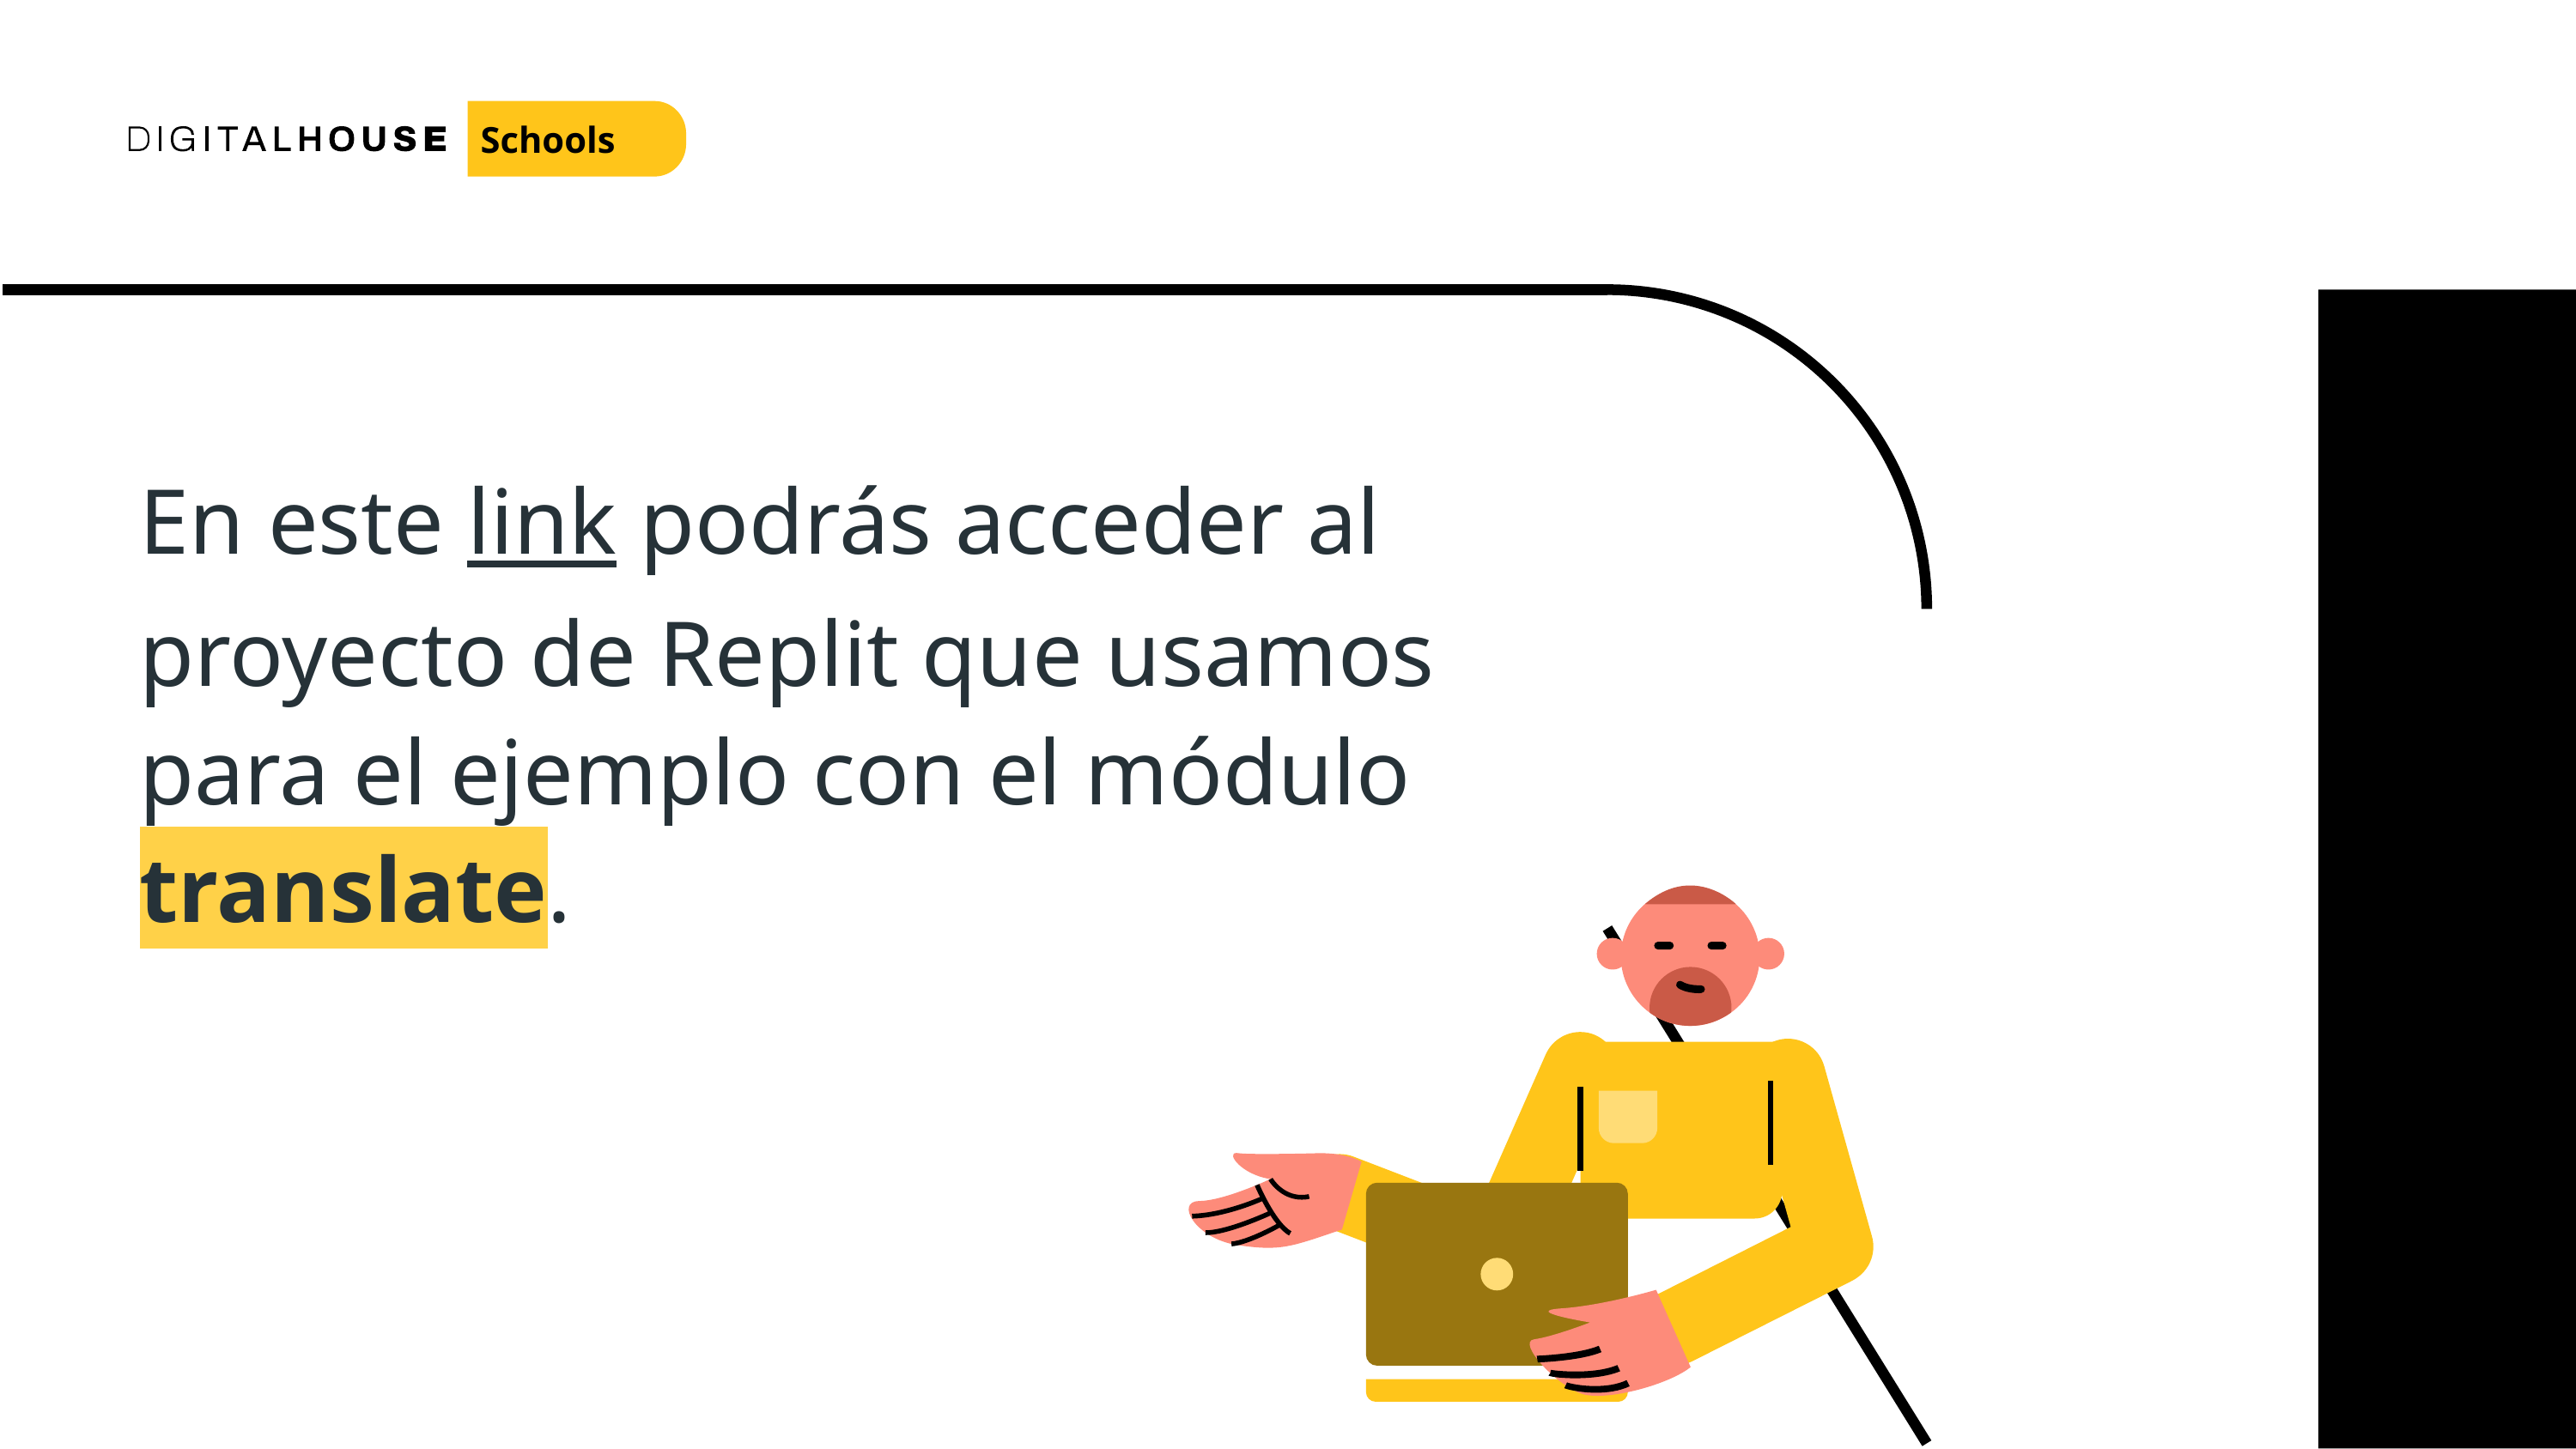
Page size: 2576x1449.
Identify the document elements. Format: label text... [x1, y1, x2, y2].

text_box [128, 100, 687, 177]
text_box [1174, 885, 1877, 1403]
text_box [2318, 289, 2576, 1449]
text_box En este link podrás acceder al proyecto de Replit que usamos para el ejemplo con el módulo translate. [139, 452, 1524, 941]
text_box [1607, 289, 1927, 609]
